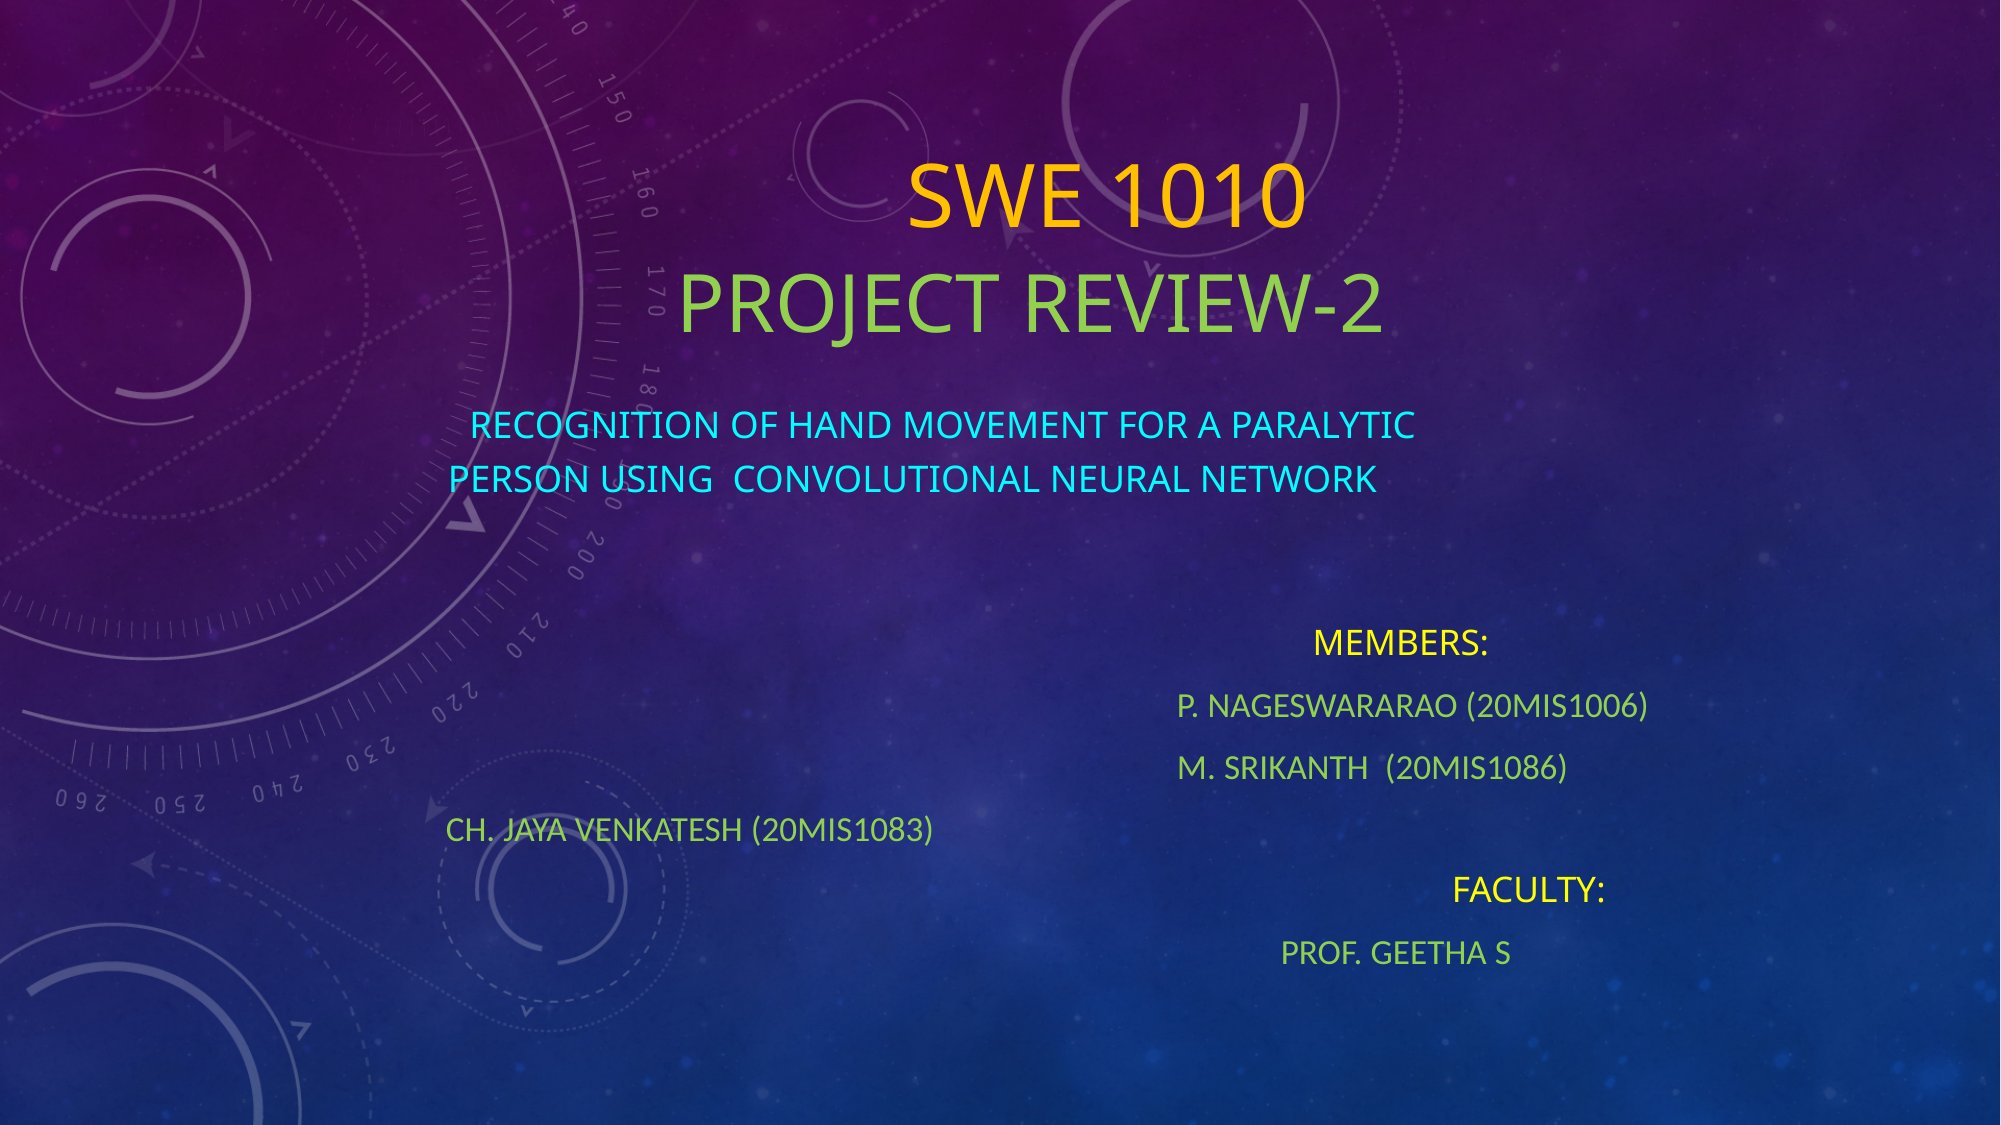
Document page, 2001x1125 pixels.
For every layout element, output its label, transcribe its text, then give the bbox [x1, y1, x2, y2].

picture [0, 0, 2001, 1125]
title SWE 1010 PROJECT REVIEW-2 Recognition of Hand Movement for a Paralytic Person Using Convolutional Neural Network [224, 131, 1707, 614]
subtitle MEMBERS: P. Nageswararao (20MIS1006) M. Srikanth (20MIS1086) ch. jaya Venkatesh (20mis1083) FACULTY: PROF. Geetha s [289, 613, 1848, 994]
